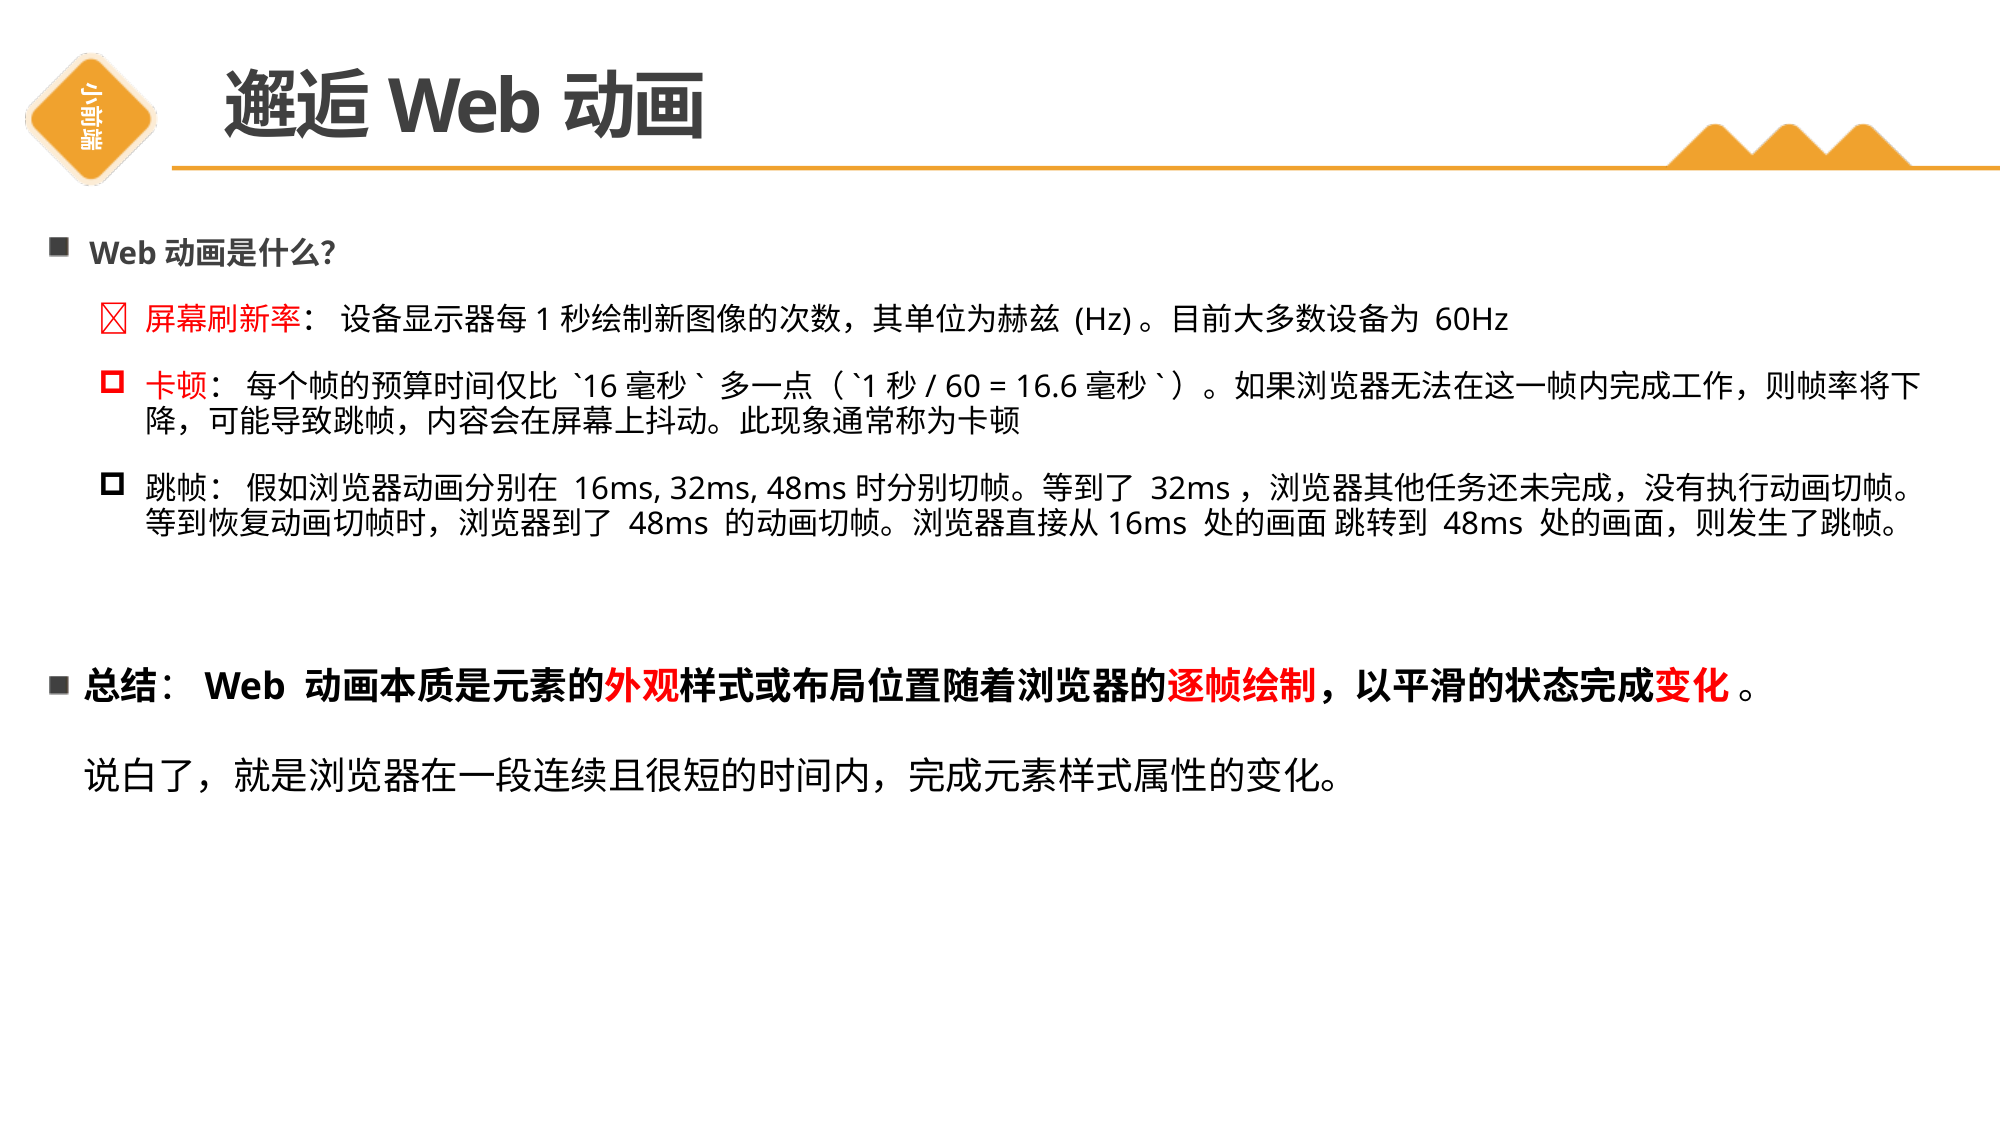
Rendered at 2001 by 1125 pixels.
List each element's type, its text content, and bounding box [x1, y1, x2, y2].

text_box 邂逅Web动画 [221, 61, 1092, 152]
picture [49, 236, 72, 257]
text_box [172, 165, 2000, 171]
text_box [24, 49, 172, 187]
picture [49, 675, 72, 695]
text_box 总结：Web 动画本质是元素的外观样式或布局位置随着浏览器的逐帧绘制，以平滑的状态完成变化 。 说白了，就是浏览器在一段连续且很短的时间内，完成元素样式属性的变化。 [50, 654, 1791, 805]
picture [1665, 123, 1913, 169]
text_box Web动画是什么？  屏幕刷新率： 设备显示器每1秒绘制新图像的次数，其单位为赫兹 (Hz)。目前大多数设备为 60Hz 卡顿： 每个帧的预算时间仅比 `16毫秒` 多一点（`1秒/ 60 = 16.6毫秒`）。如果浏览器无法在这一帧内完成工作，则帧率将下降，可能导致跳帧，内容会在屏幕上抖动。此现象通常称为卡顿 跳帧： 假如浏览器动画分别在 16ms, 32ms, 48ms时分别切帧。等到了 32ms，浏览器其他任务还未完成，没有执行动画切帧。等到恢复动画切帧时，浏览器到了 48ms 的动画切帧。浏览器直接从16ms 处的画面 跳转到 48ms 处的画面，则发生了跳帧。 [47, 229, 1951, 575]
